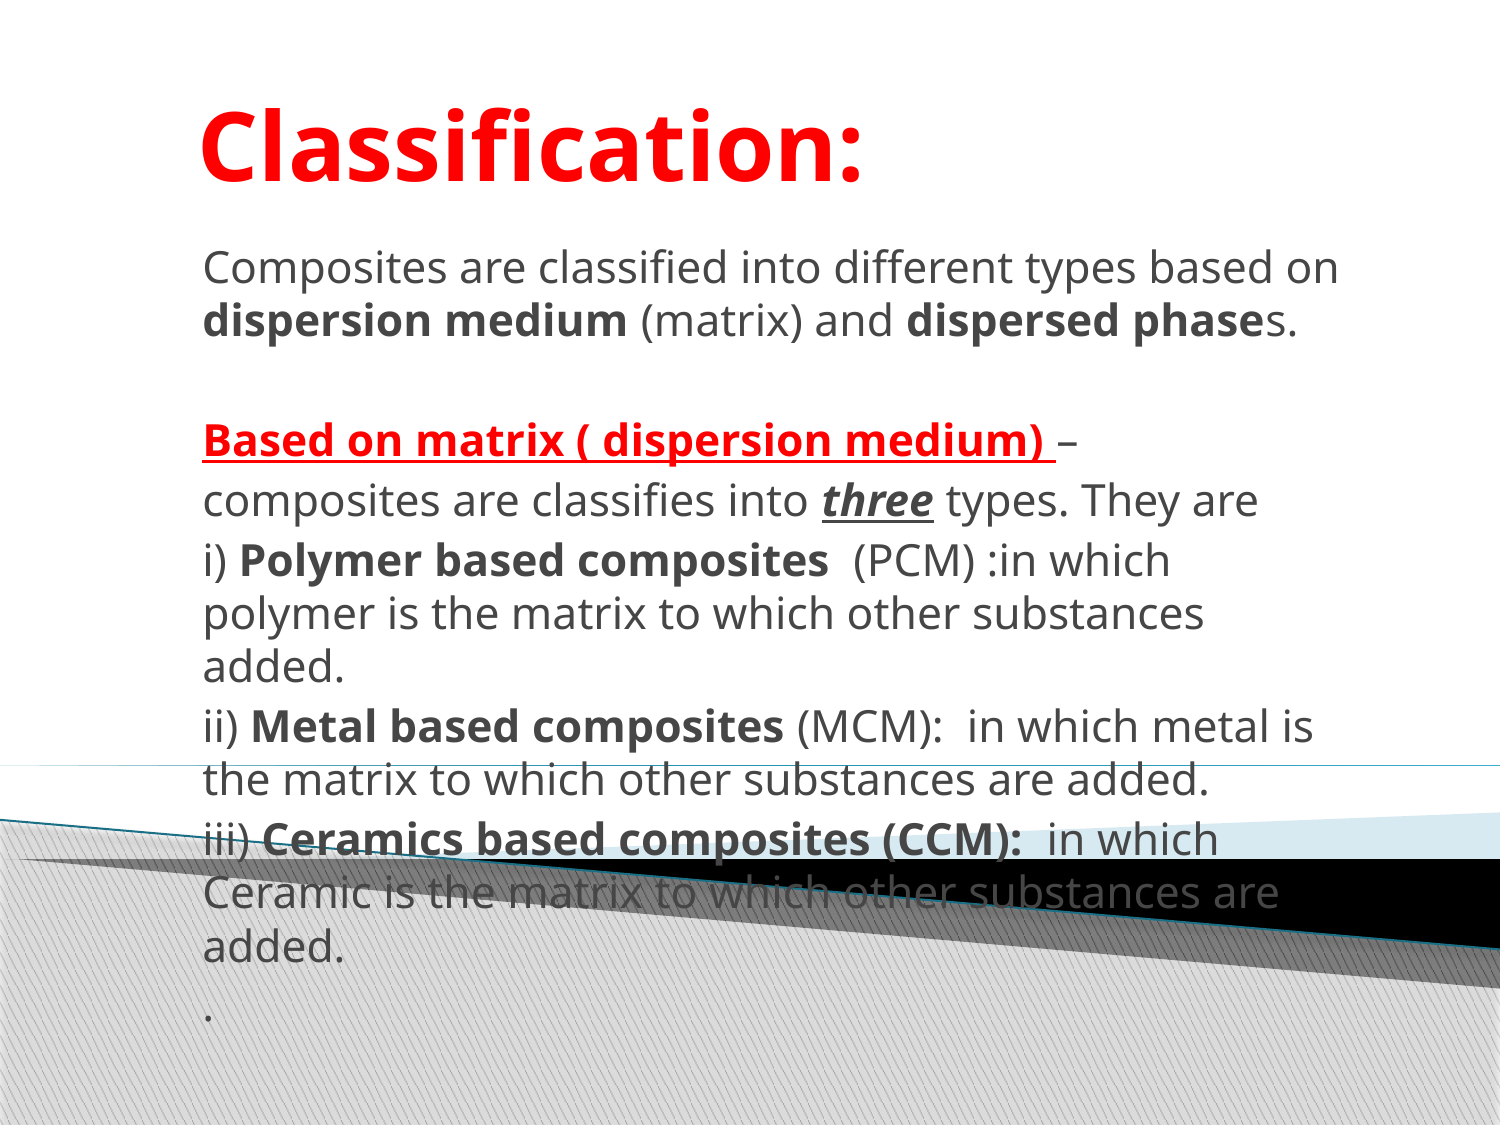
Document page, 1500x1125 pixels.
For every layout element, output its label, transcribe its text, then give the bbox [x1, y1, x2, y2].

subtitle Composites are classified into different types based on dispersion medium (matrix) and dispersed phases. Based on matrix ( dispersion medium) – composites are classifies into three types. They are i) Polymer based composites (PCM) :in which polymer is the matrix to which other substances added. ii) Metal based composites (MCM): in which metal is the matrix to which other substances are added. iii) Ceramics based composites (CCM): in which Ceramic is the matrix to which other substances are added. . [194, 231, 1365, 1071]
picture [1365, 939, 1500, 989]
picture [5, 859, 194, 875]
title Classification: [183, 78, 1223, 209]
